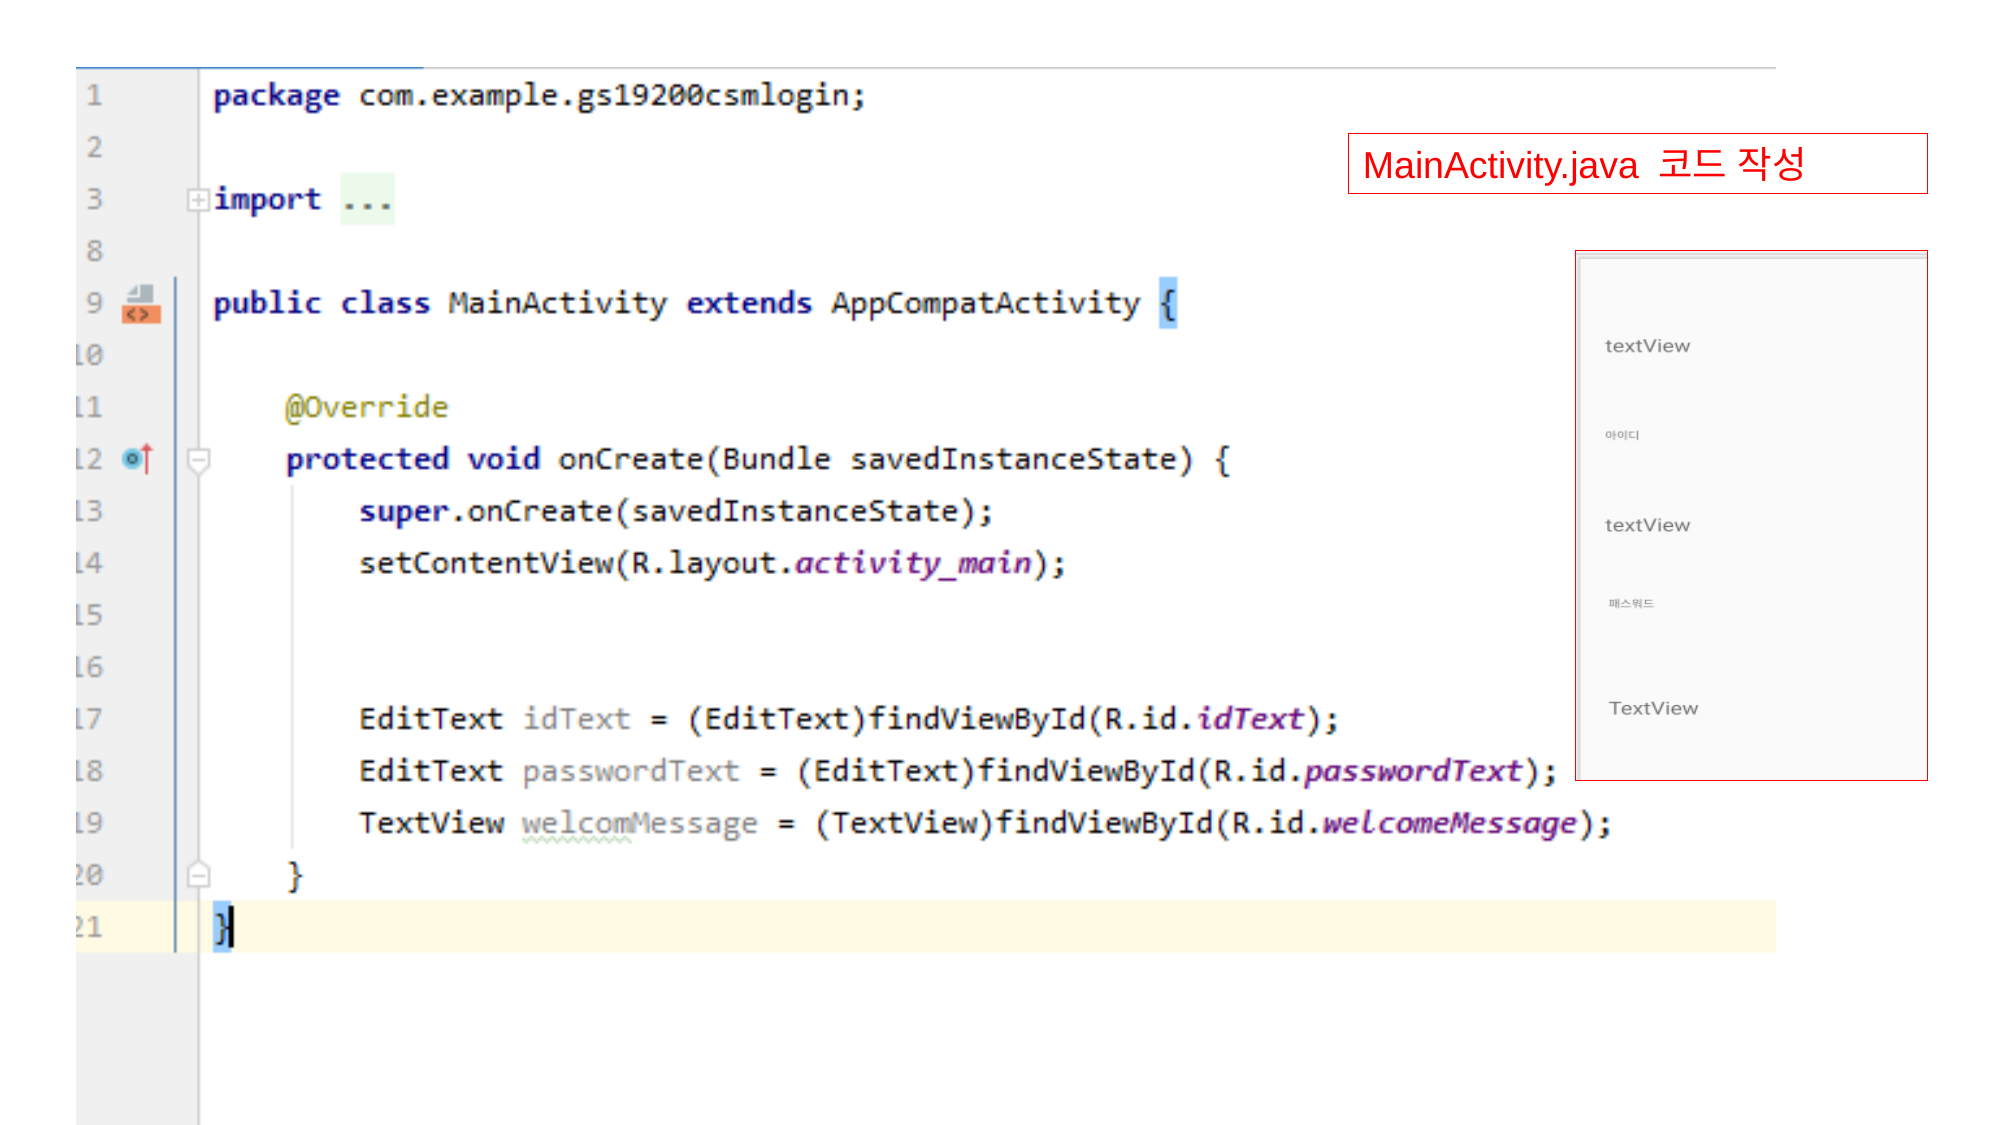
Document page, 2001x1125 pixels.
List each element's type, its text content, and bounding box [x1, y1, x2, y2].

picture [76, 67, 1929, 1125]
text_box MainActivity.java 코드 작성 [1776, 133, 1928, 194]
